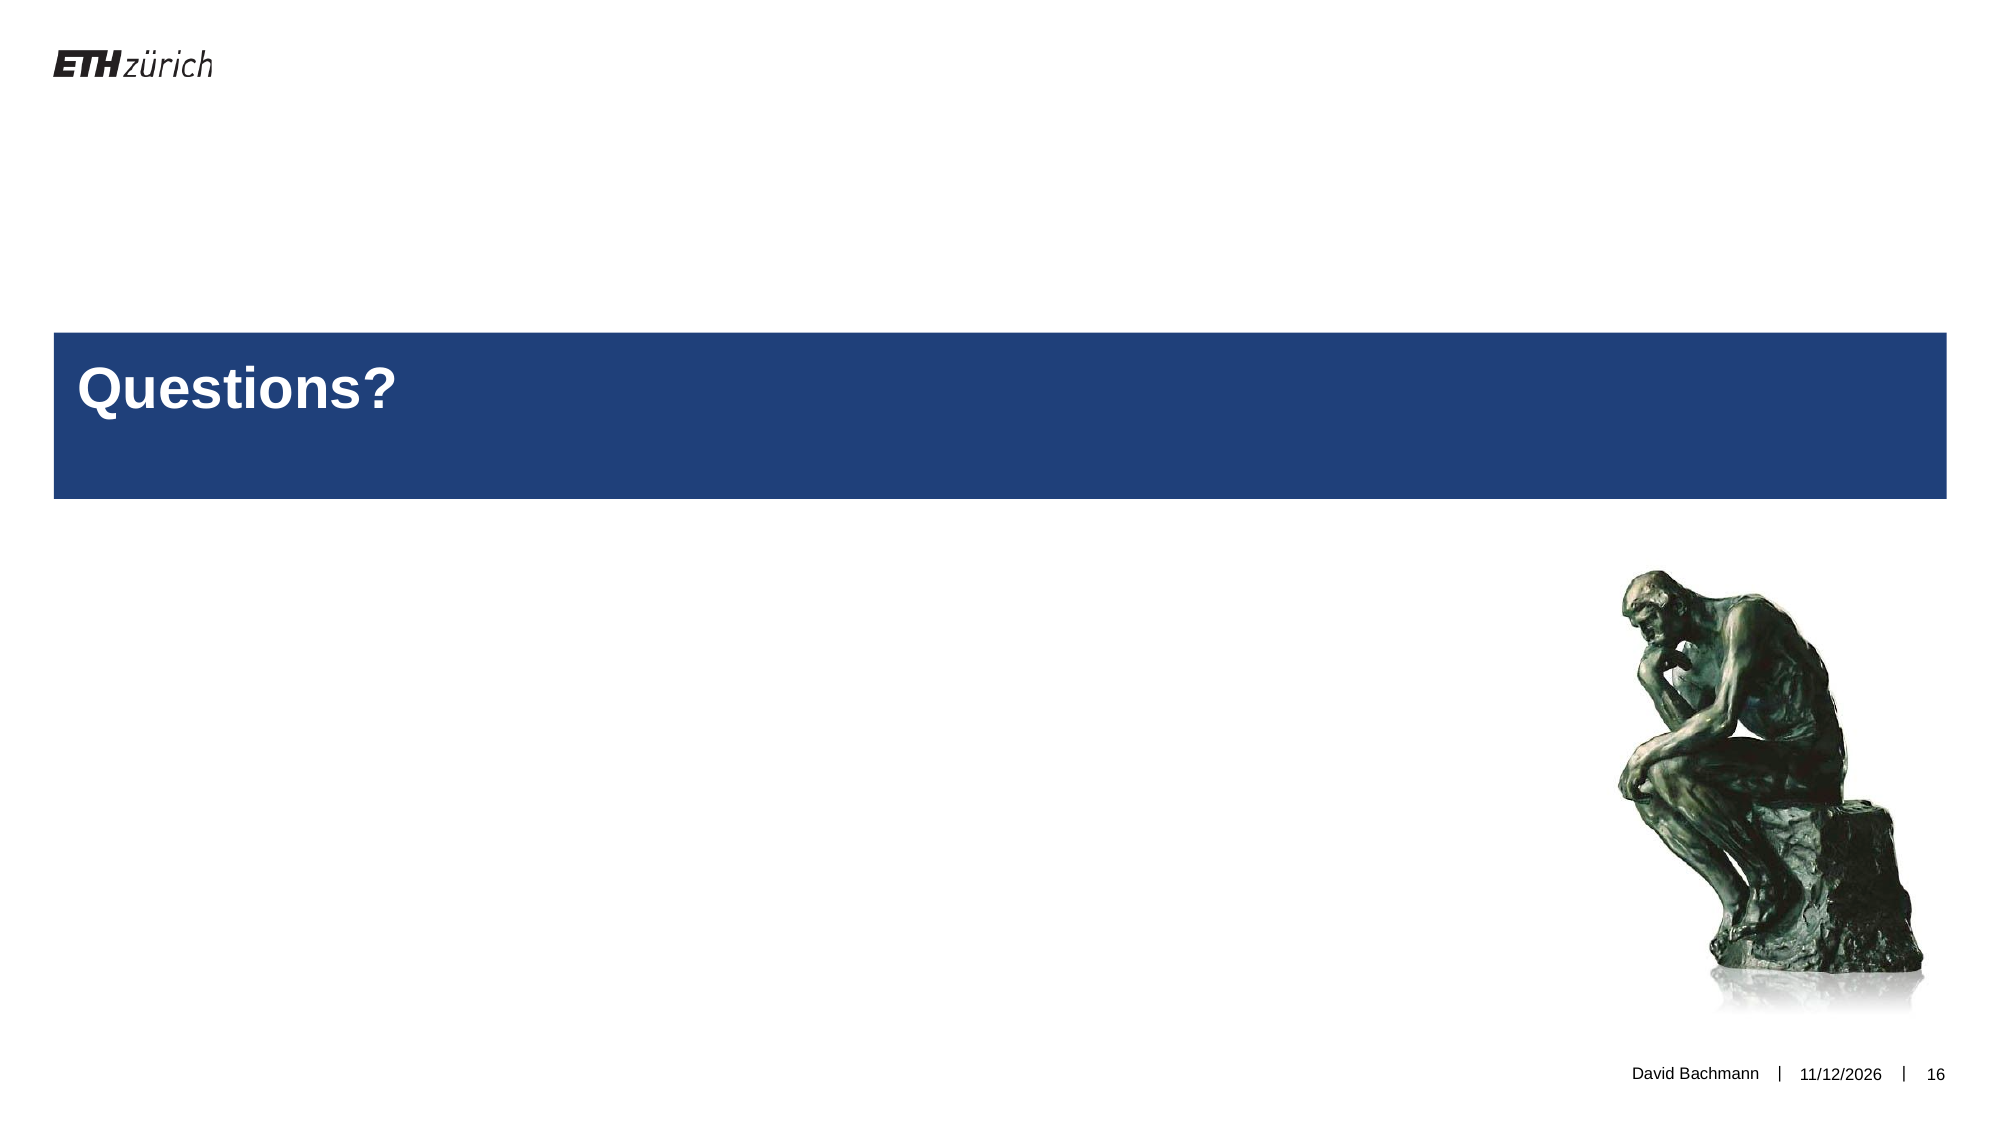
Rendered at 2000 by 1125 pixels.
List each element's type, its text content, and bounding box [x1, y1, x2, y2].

footer David Bachmann [999, 1034, 1760, 1111]
text_box Questions? [53, 332, 1947, 499]
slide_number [1790, 1046, 1892, 1112]
picture [1515, 547, 2000, 1039]
slide_number 16 [1906, 1046, 1966, 1112]
